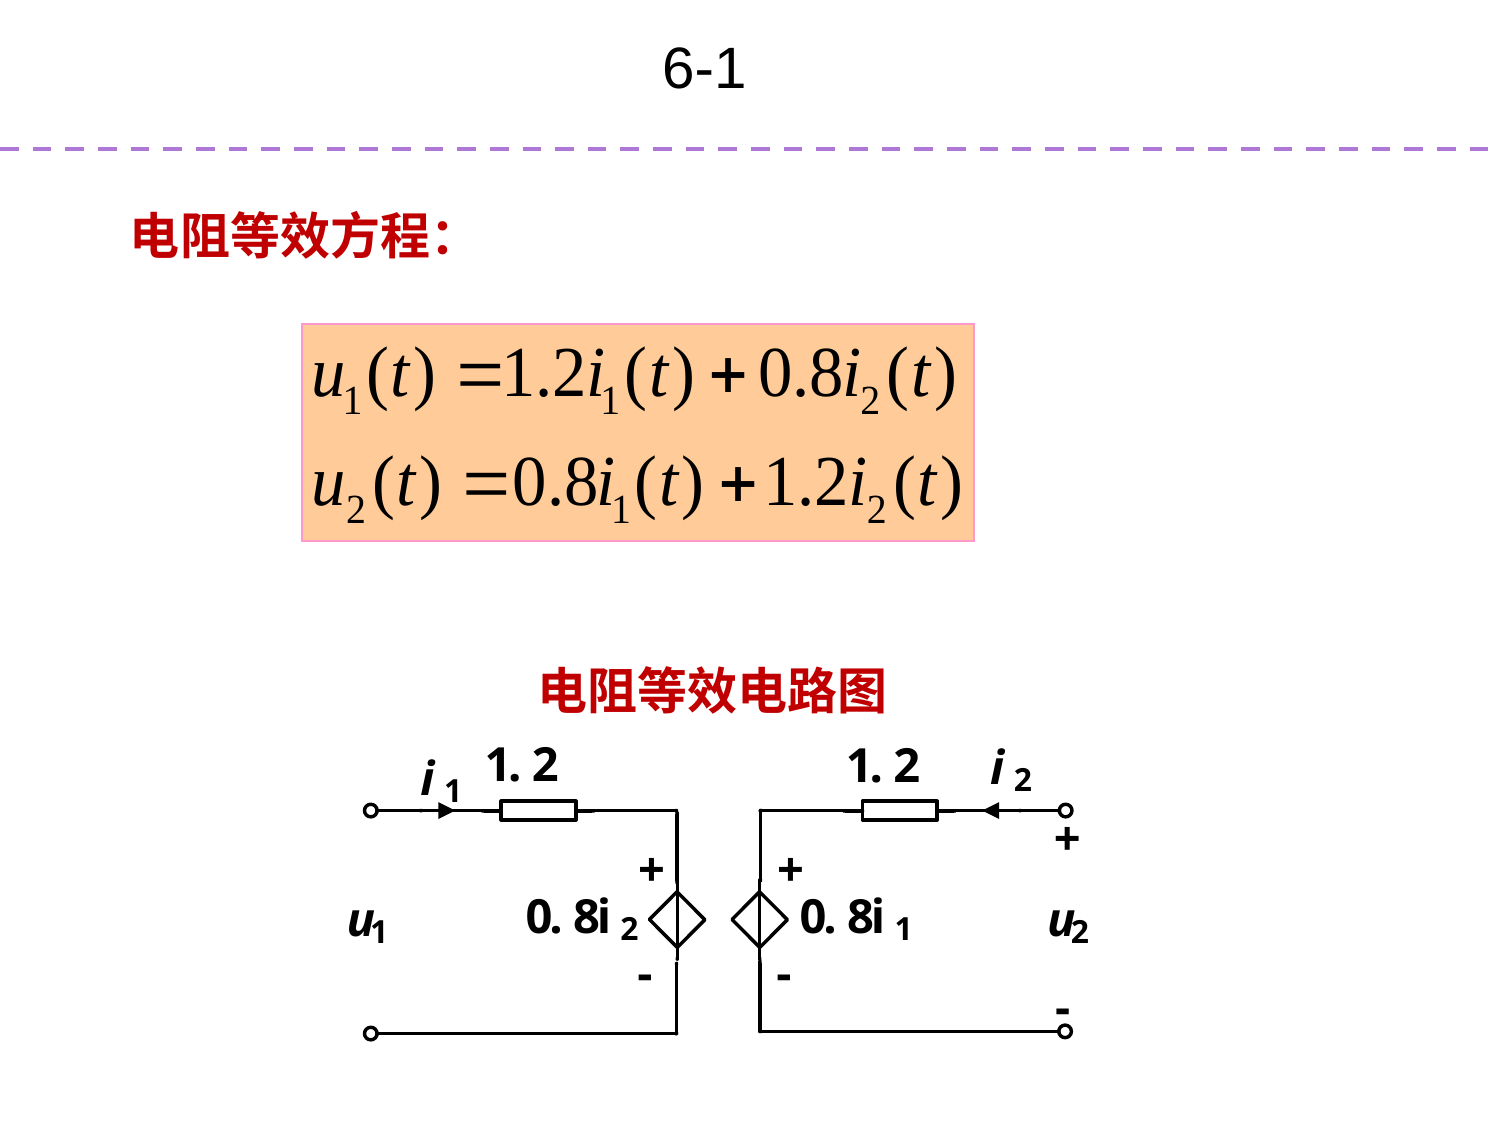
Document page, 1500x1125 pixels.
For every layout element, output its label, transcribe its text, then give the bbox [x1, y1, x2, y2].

title 6-1 [29, 0, 1380, 148]
text_box 电阻等效方程： [115, 197, 495, 272]
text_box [302, 324, 974, 541]
text_box 电阻等效电路图 [522, 652, 902, 723]
picture [320, 724, 1104, 1056]
